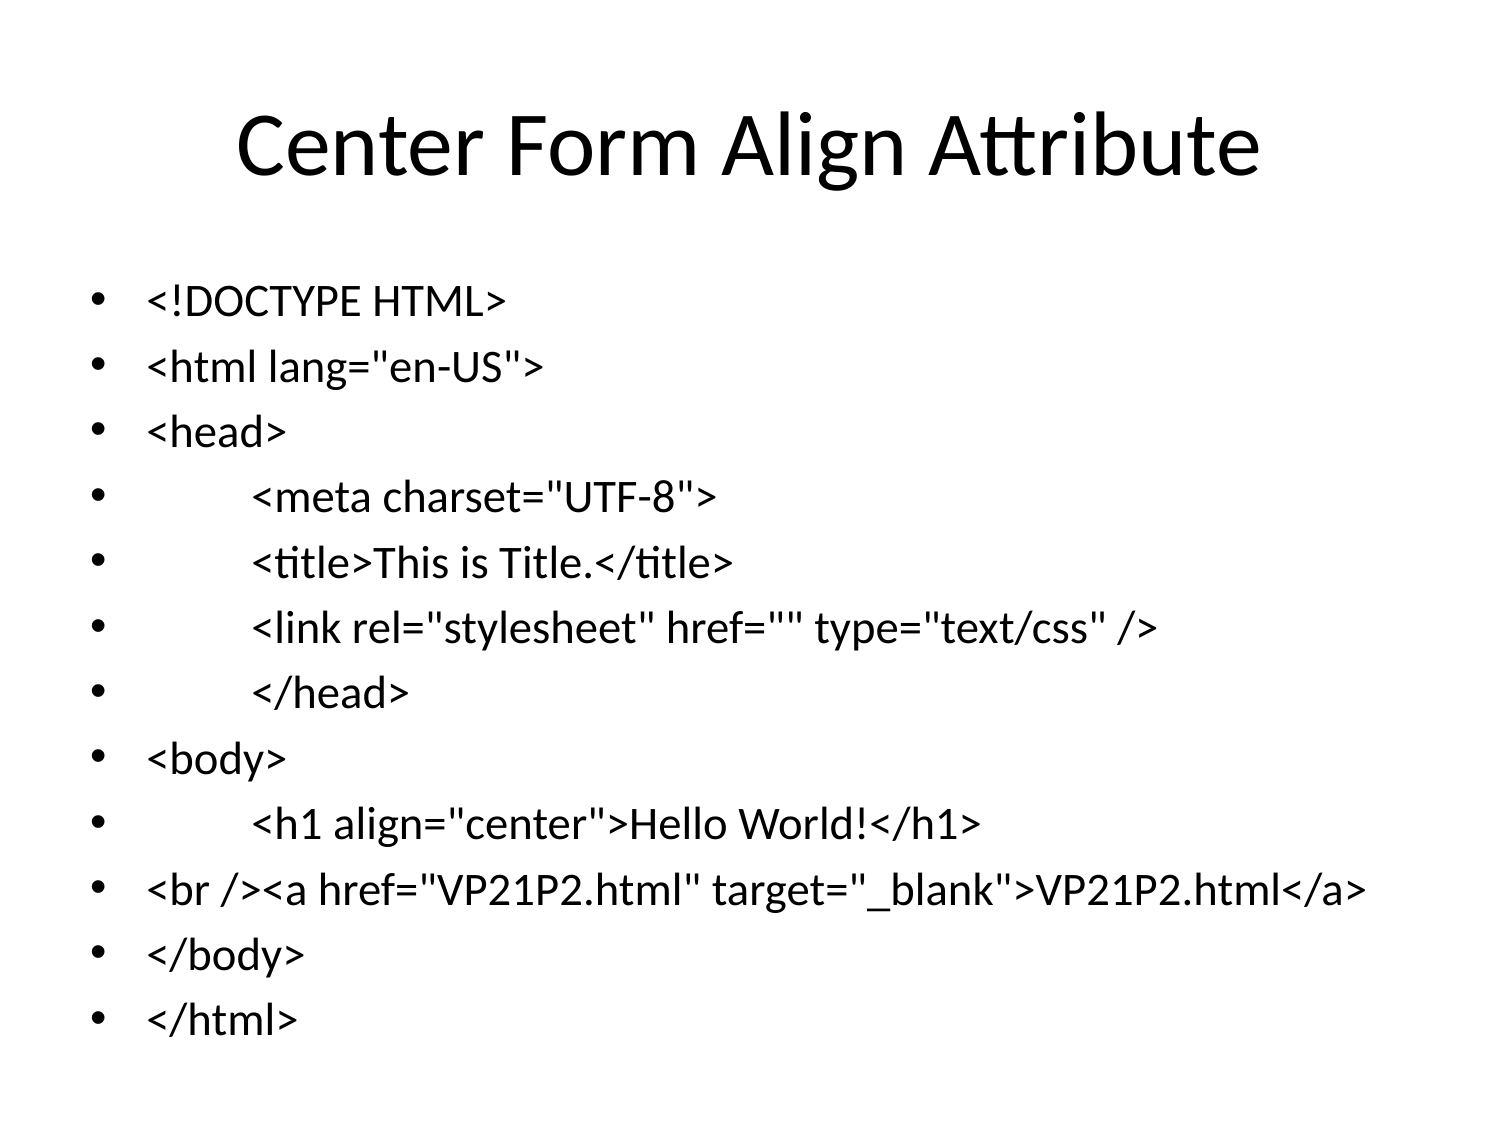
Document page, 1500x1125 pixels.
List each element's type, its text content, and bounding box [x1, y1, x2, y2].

title Center Form Align Attribute [75, 45, 1425, 233]
list <!DOCTYPE HTML> <html lang="en-US"> <head> <meta charset="UTF-8"> <title>This is Title.</title> <link rel="stylesheet" href="" type="text/css" /> </head> <body> <h1 align="center">Hello World!</h1> <br /><a href="VP21P2.html" target="_blank">VP21P2.html</a> </body> </html> [75, 262, 1425, 1063]
